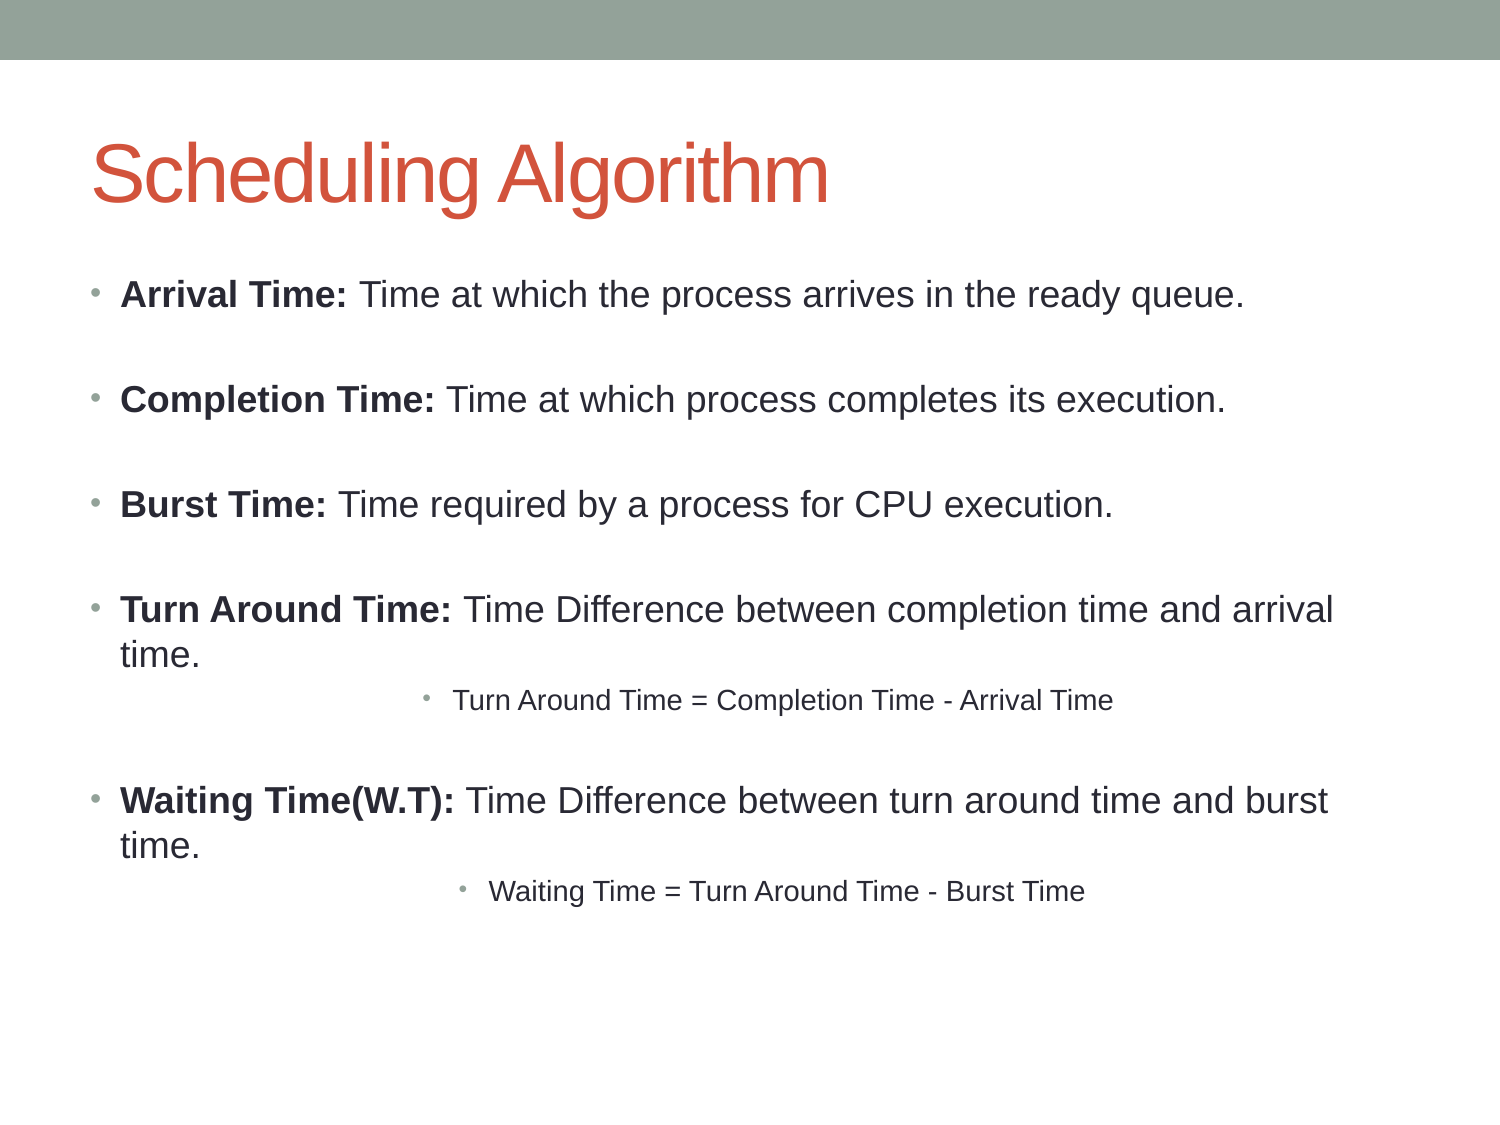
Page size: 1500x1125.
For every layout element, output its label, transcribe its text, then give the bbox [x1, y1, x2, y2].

title Scheduling Algorithm [75, 87, 1425, 250]
list Arrival Time: Time at which the process arrives in the ready queue. Completion Time: Time at which process completes its execution. Burst Time: Time required by a process for CPU execution. Turn Around Time: Time Difference between completion time and arrival time. Turn Around Time = Completion Time - Arrival Time Waiting Time(W.T): Time Difference between turn around time and burst time. Waiting Time = Turn Around Time - Burst Time [75, 262, 1425, 1063]
